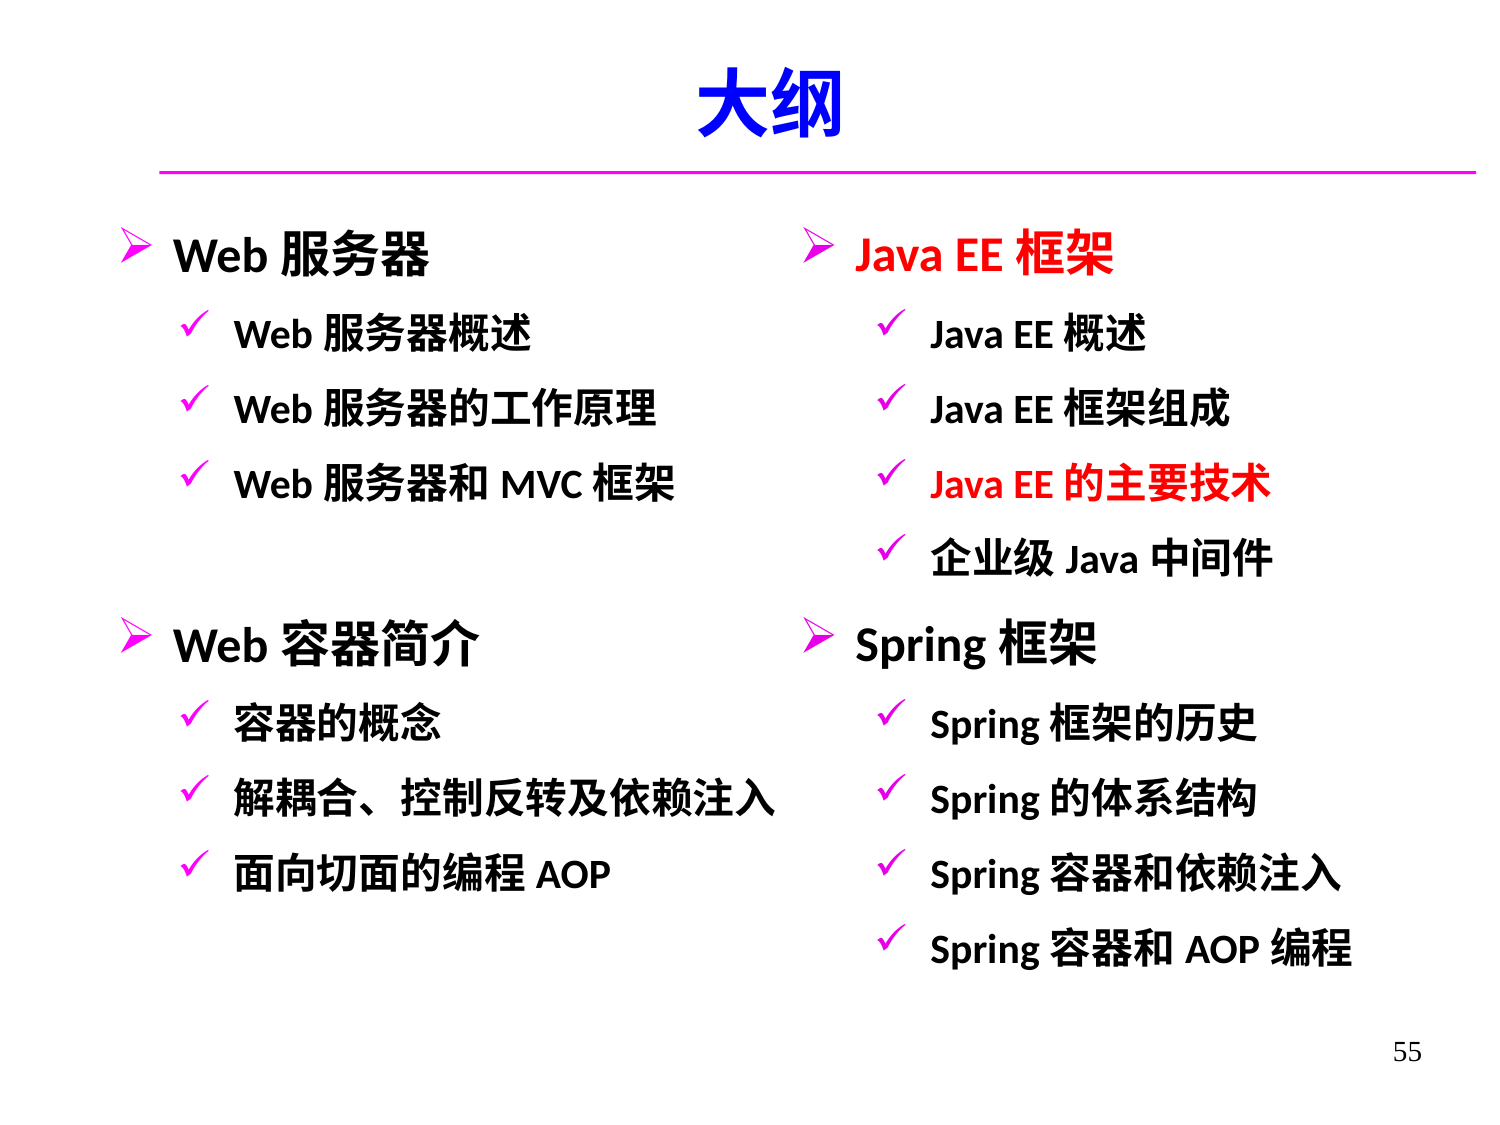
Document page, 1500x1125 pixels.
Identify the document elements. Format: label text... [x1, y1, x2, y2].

slide_number 55 [1125, 1012, 1438, 1088]
title 大纲 [70, 12, 1471, 154]
list Web服务器 Web服务器概述 Web服务器的工作原理 Web服务器和MVC框架 Web容器简介 容器的概念 解耦合、控制反转及依赖注入 面向切面的编程AOP [101, 184, 784, 941]
text_box Java EE框架 Java EE概述 Java EE框架组成 Java EE的主要技术 企业级Java中间件 Spring框架 Spring框架的历史 Spring的体系结构 Spring容器和依赖注入 Spring容器和AOP编程 [784, 184, 1399, 980]
